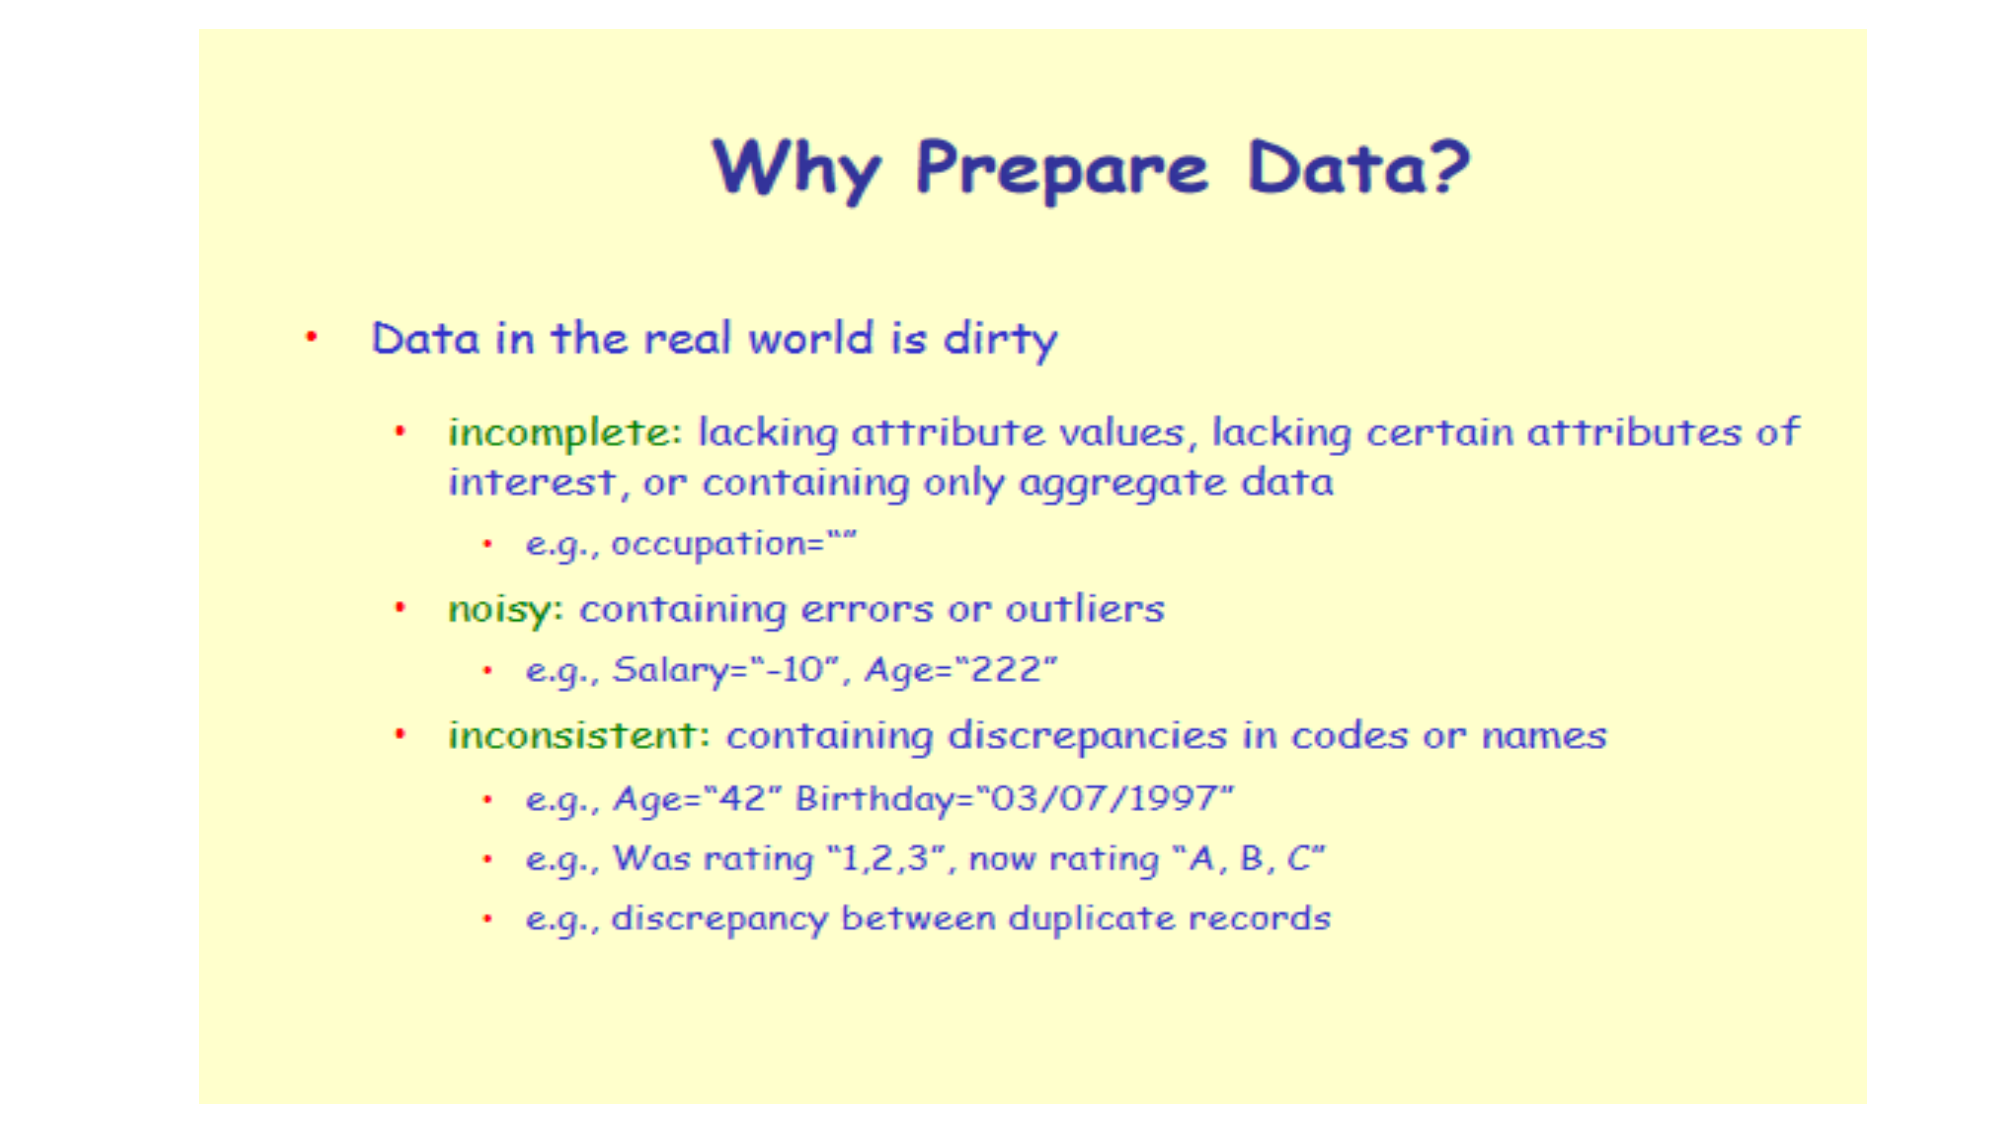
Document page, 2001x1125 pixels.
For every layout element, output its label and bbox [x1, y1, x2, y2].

picture [199, 29, 1867, 1104]
